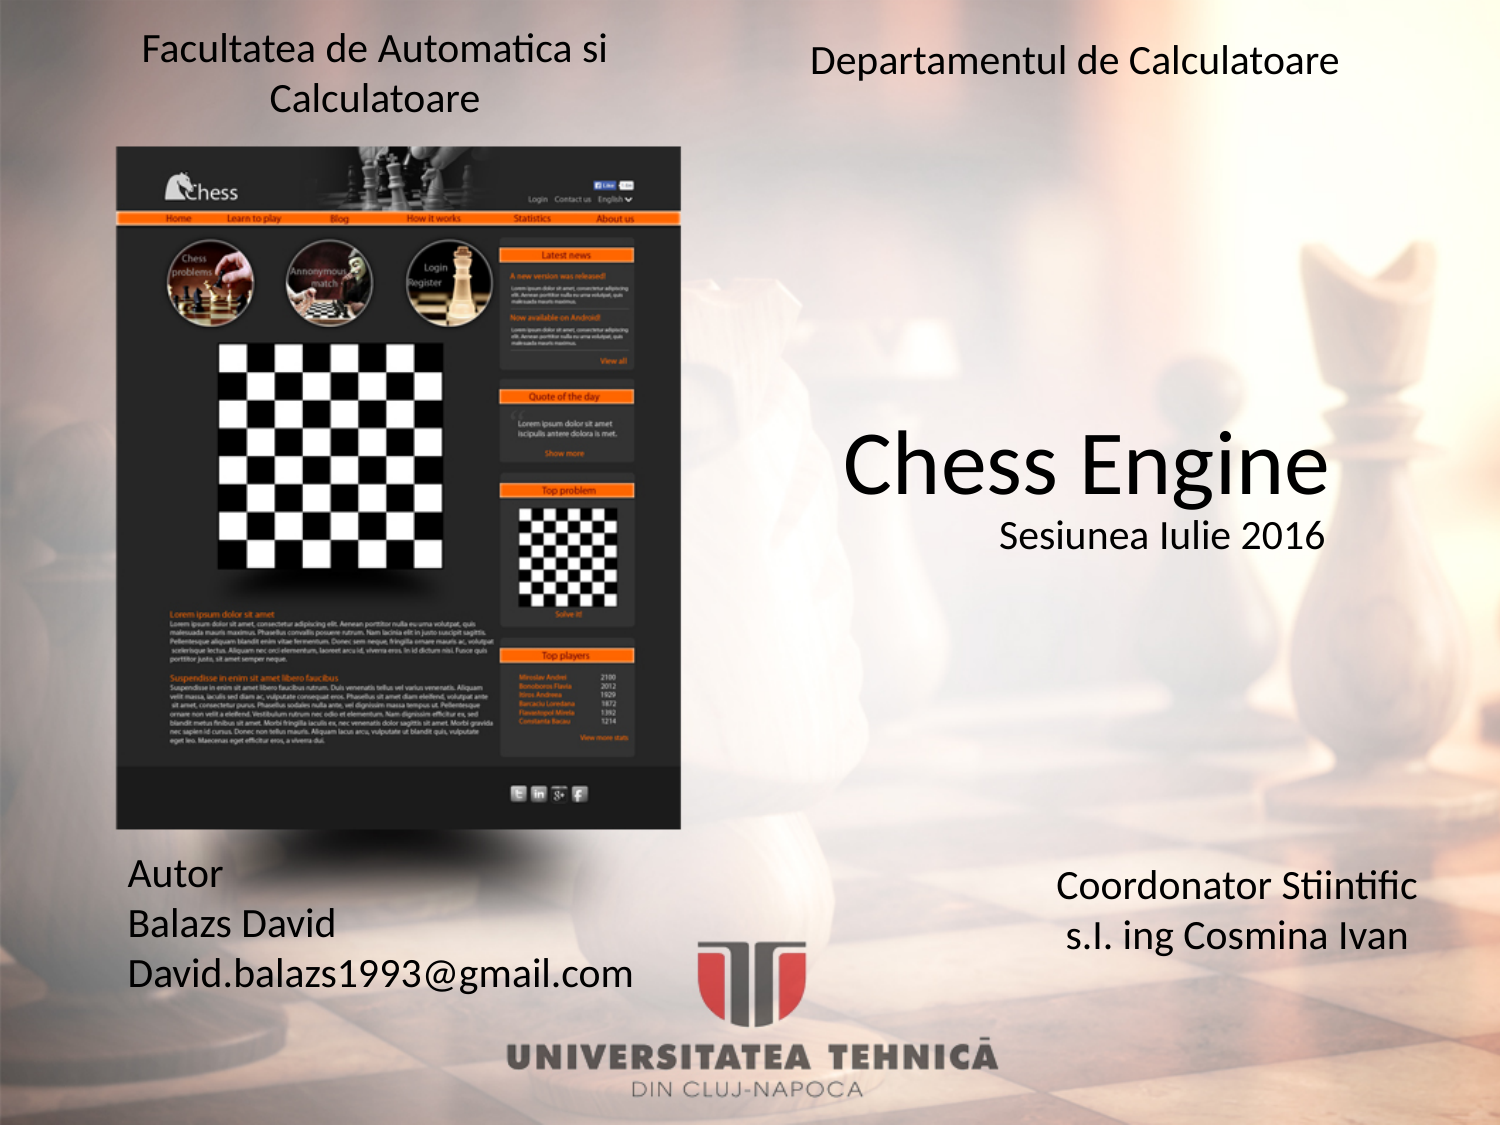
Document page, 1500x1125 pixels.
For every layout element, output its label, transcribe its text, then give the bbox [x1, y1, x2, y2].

text_box Facultatea de Automatica si Calculatoare [37, 0, 713, 192]
text_box Coordonator Stiintific s.I. ing Cosmina Ivan [899, 787, 1500, 1029]
text_box Autor Balazs David David.balazs1993@gmail.com [112, 800, 788, 1042]
text_box Sesiunea Iulie 2016 [824, 412, 1500, 654]
picture [0, 0, 1500, 1125]
title Chess Engine [750, 337, 1425, 579]
text_box Departamentul de Calculatoare [737, 0, 1413, 179]
